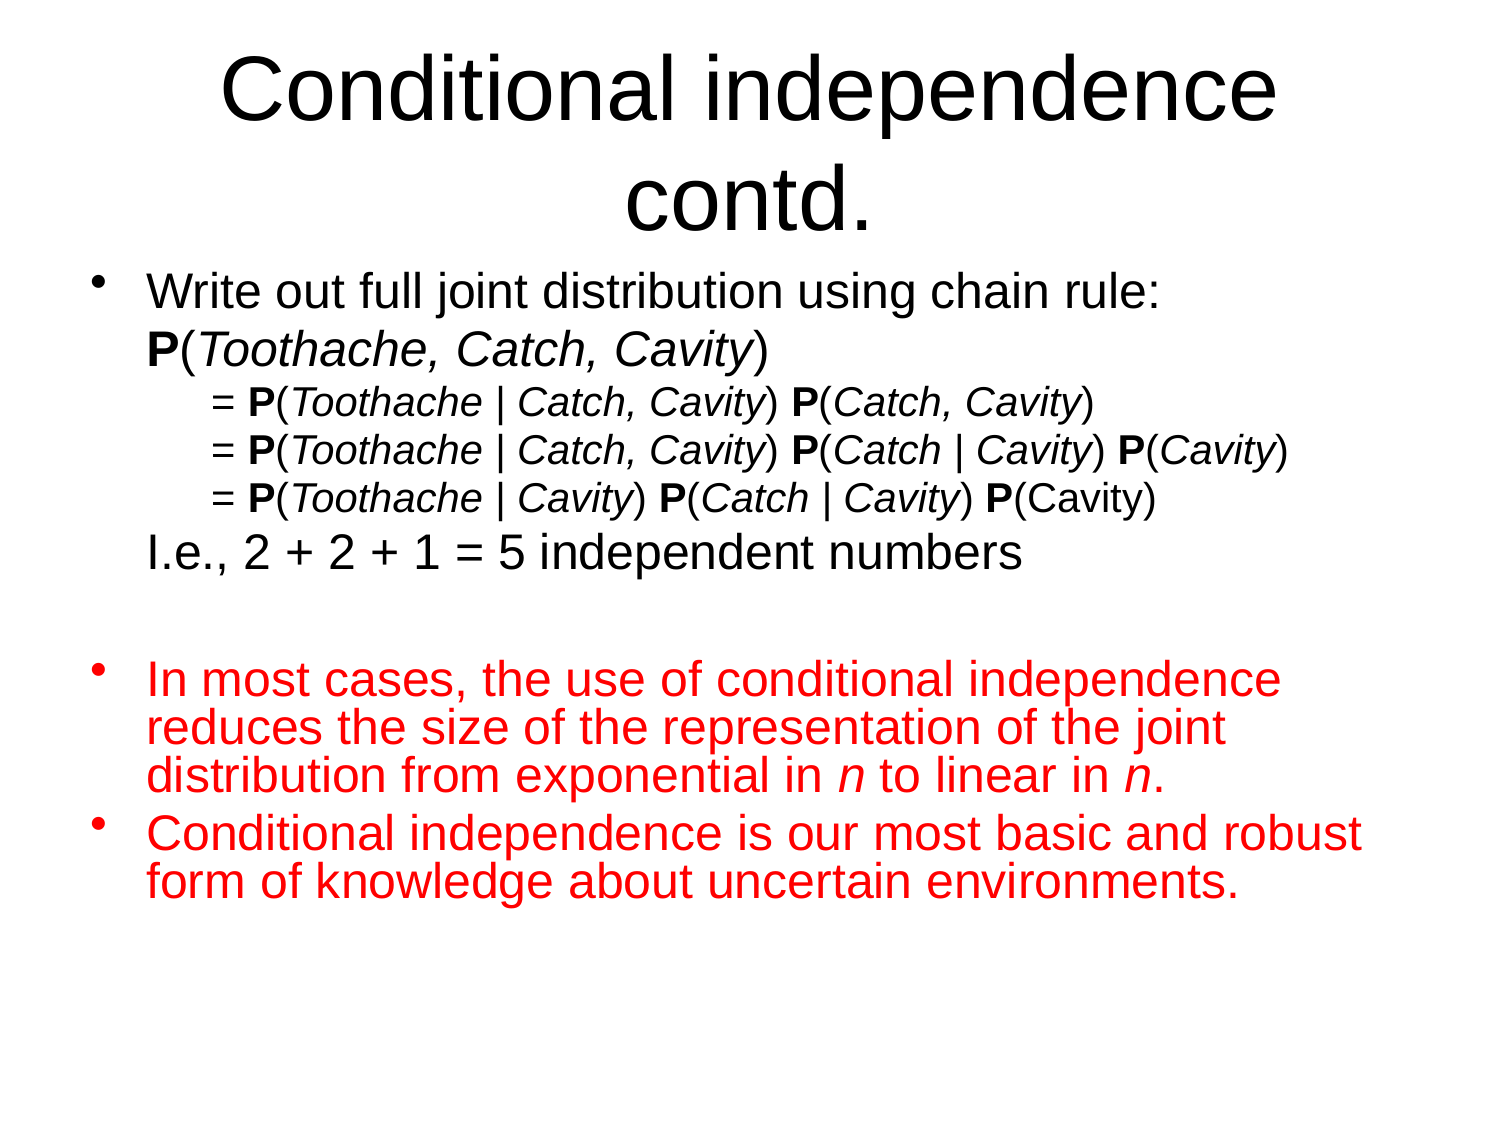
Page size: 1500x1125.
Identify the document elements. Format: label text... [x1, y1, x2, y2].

title Conditional independence contd. [75, 45, 1425, 233]
list Write out full joint distribution using chain rule: P(Toothache, Catch, Cavity) = P(Toothache | Catch, Cavity) P(Catch, Cavity) = P(Toothache | Catch, Cavity) P(Catch | Cavity) P(Cavity) = P(Toothache | Cavity) P(Catch | Cavity) P(Cavity) I.e., 2 + 2 + 1 = 5 independent numbers In most cases, the use of conditional independence reduces the size of the representation of the joint distribution from exponential in n to linear in n. Conditional independence is our most basic and robust form of knowledge about uncertain environments. [75, 262, 1425, 1005]
